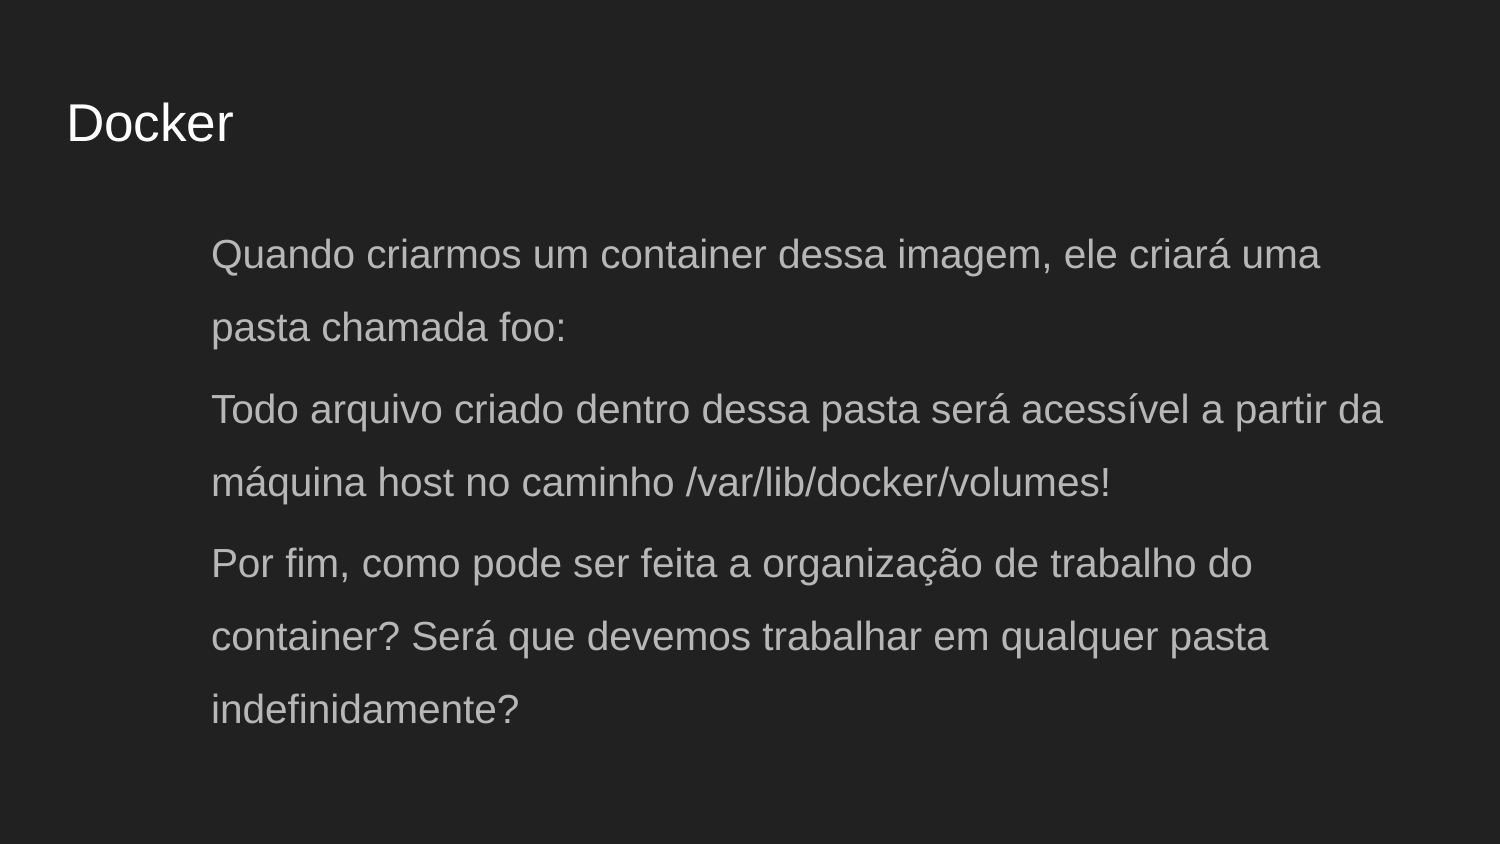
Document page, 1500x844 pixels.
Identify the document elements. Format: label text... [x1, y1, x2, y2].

title Docker [51, 72, 1449, 167]
list Quando criarmos um container dessa imagem, ele criará uma pasta chamada foo: Todo arquivo criado dentro dessa pasta será acessível a partir da máquina host no caminho /var/lib/docker/volumes! Por fim, como pode ser feita a organização de trabalho do container? Será que devemos trabalhar em qualquer pasta indefinidamente? [51, 189, 1449, 750]
